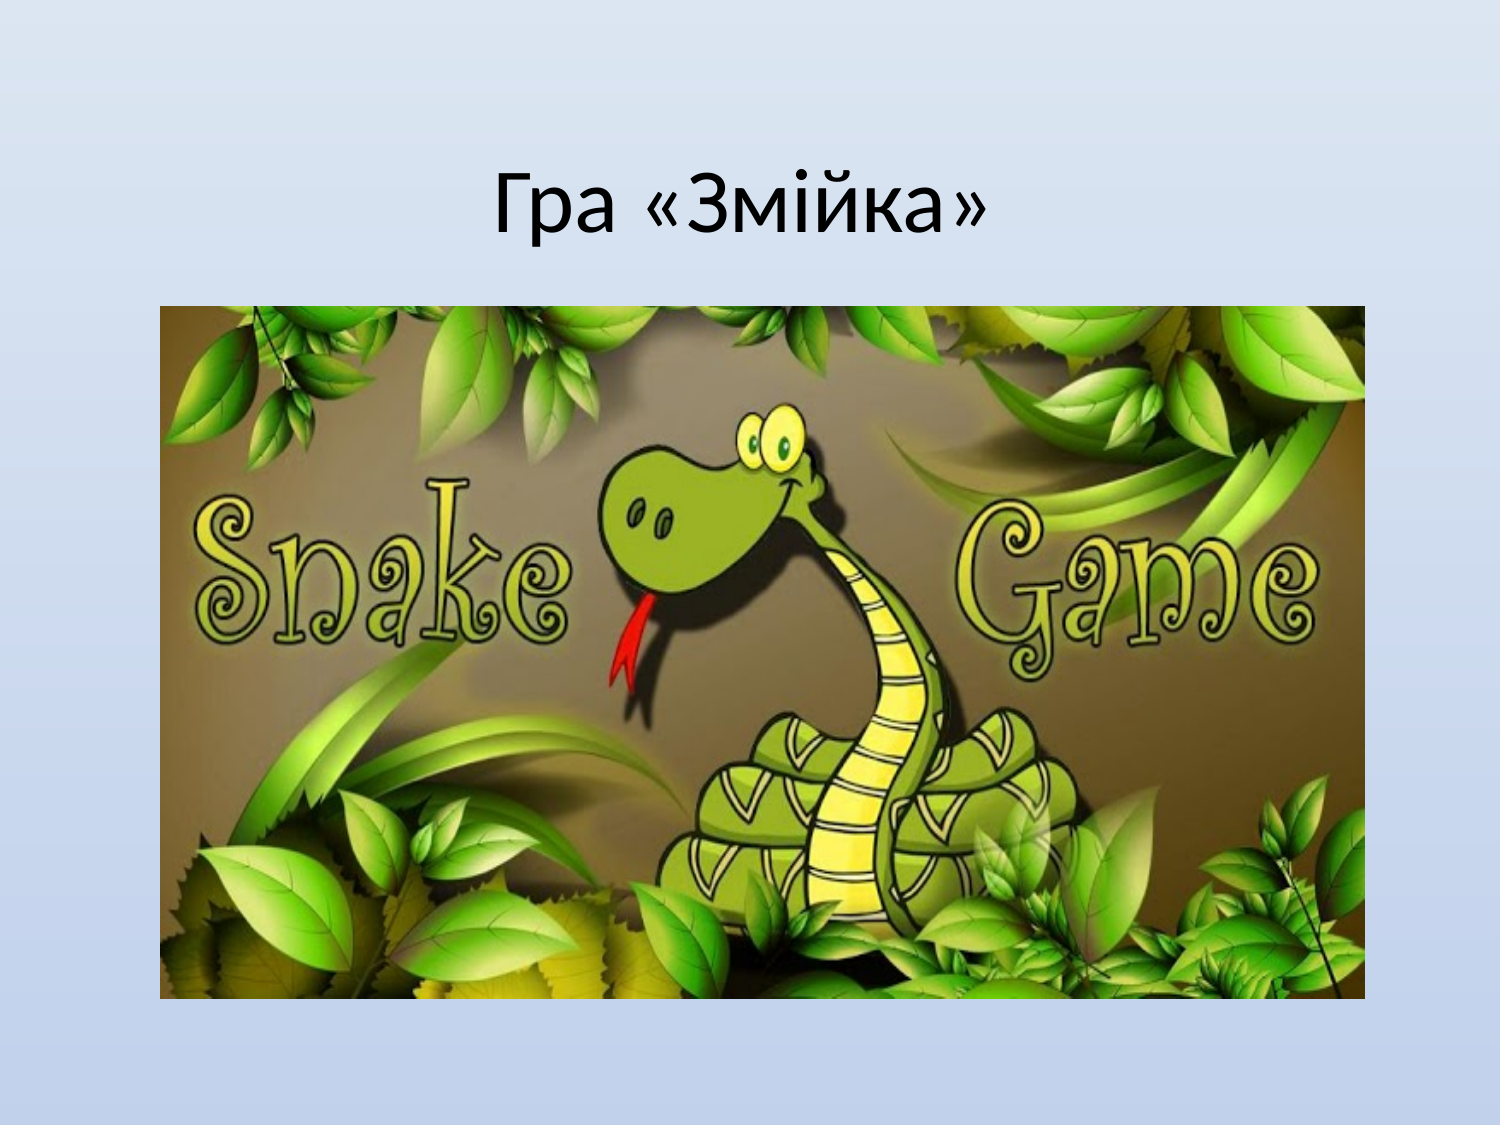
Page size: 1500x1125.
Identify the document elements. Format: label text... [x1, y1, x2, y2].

picture [160, 305, 1365, 1000]
text_box Гра «Змійка» [69, 101, 1419, 290]
